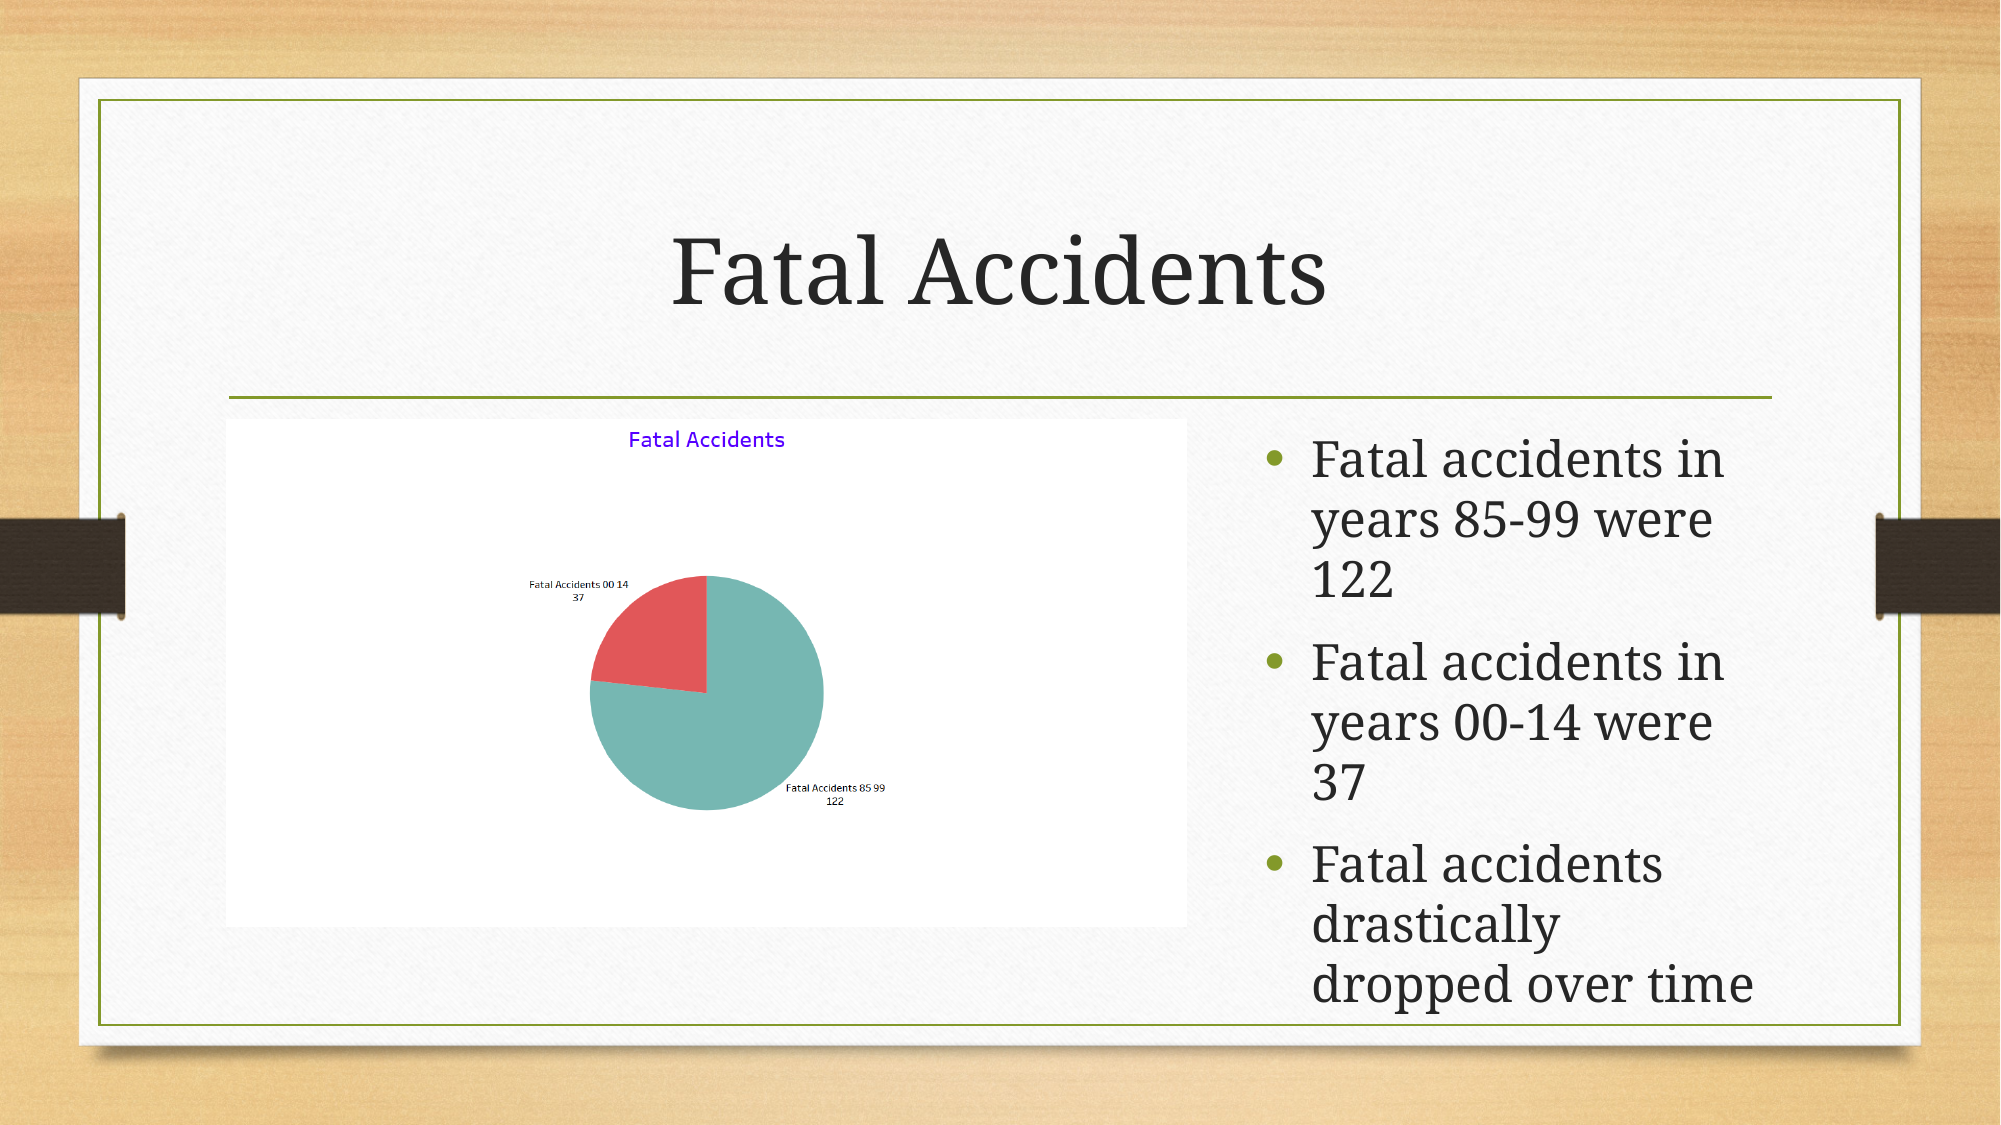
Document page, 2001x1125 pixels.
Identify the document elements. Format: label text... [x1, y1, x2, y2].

title Fatal Accidents [212, 161, 1788, 375]
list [225, 419, 1188, 927]
picture [0, 0, 2001, 1125]
list Fatal accidents in years 85-99 were 122 Fatal accidents in years 00-14 were 37 Fatal accidents drastically dropped over time [1249, 420, 1788, 963]
